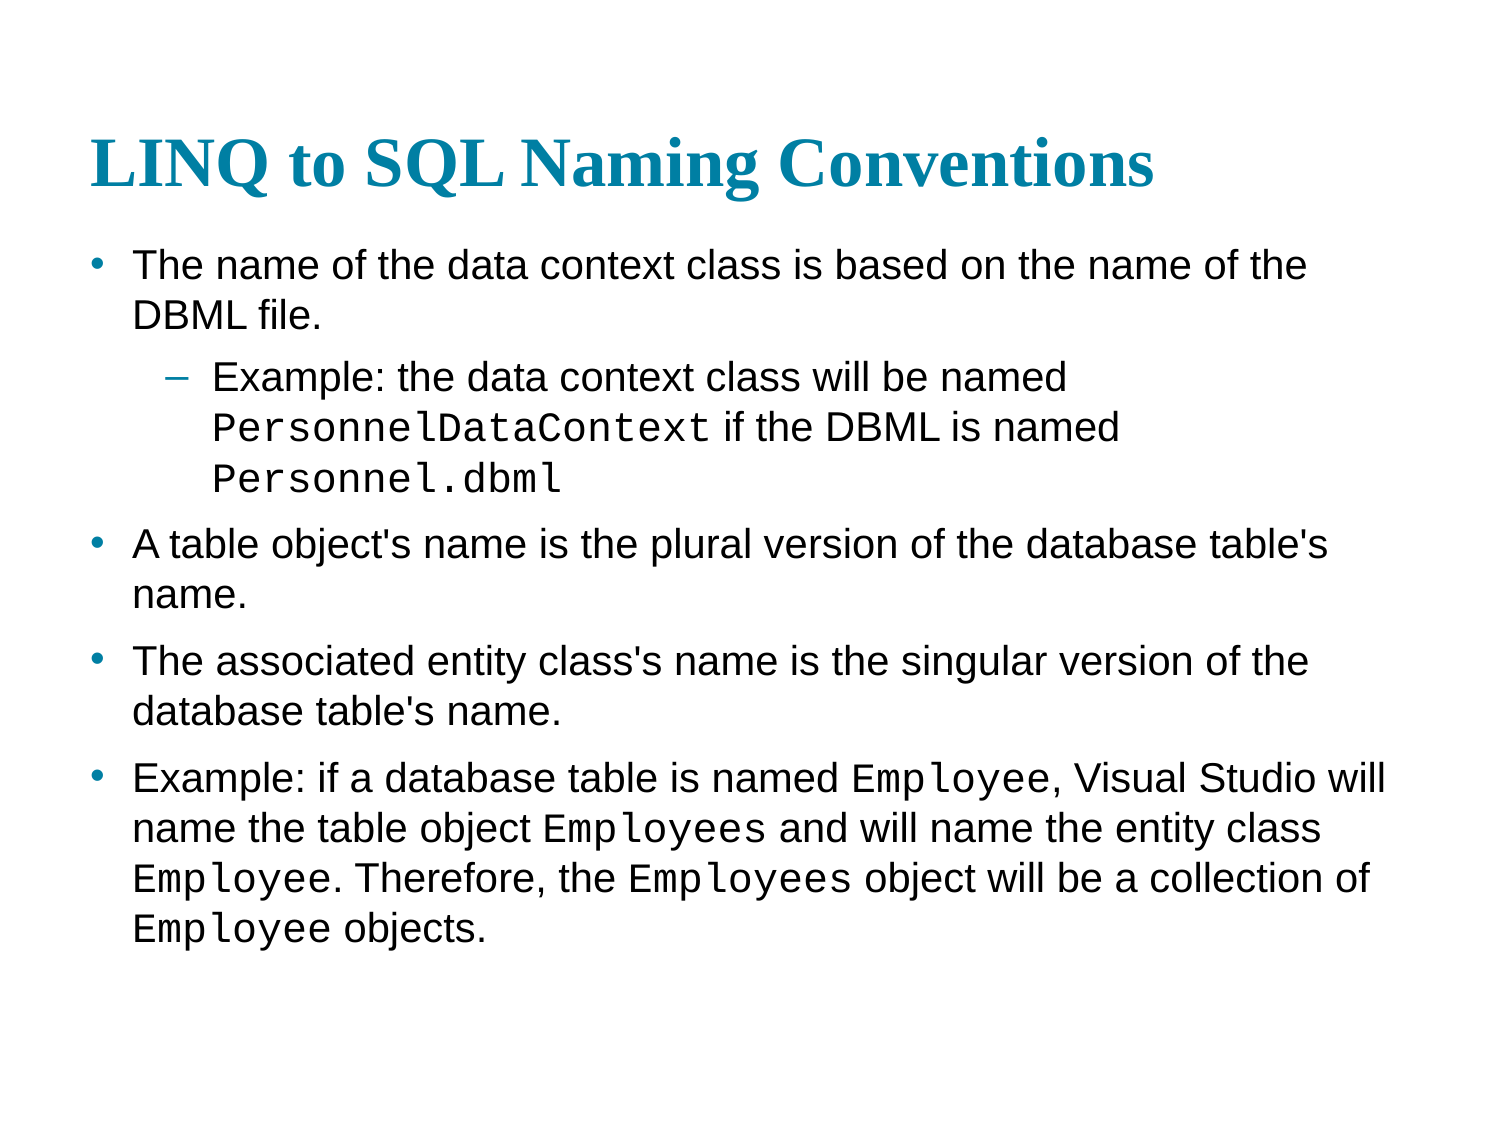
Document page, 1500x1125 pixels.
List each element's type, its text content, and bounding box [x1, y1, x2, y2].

title LINQ to SQL Naming Conventions [75, 35, 1425, 216]
list The name of the data context class is based on the name of the DBML file. Example: the data context class will be named PersonnelDataContext if the DBML is named Personnel.dbml A table object's name is the plural version of the database table's name. The associated entity class's name is the singular version of the database table's name. Example: if a database table is named Employee, Visual Studio will name the table object Employees and will name the entity class Employee. Therefore, the Employees object will be a collection of Employee objects. [75, 222, 1425, 987]
